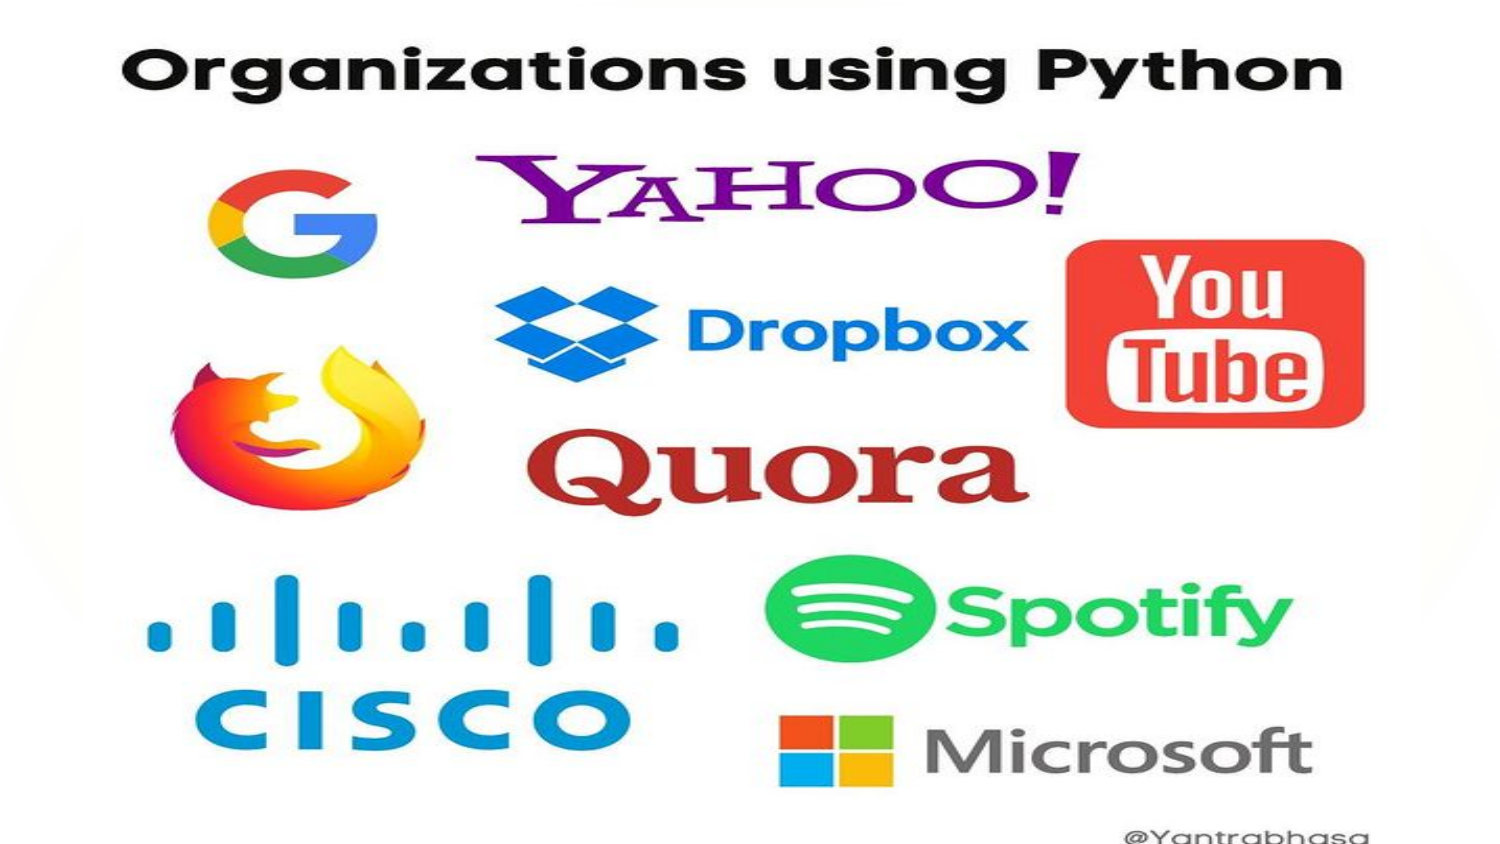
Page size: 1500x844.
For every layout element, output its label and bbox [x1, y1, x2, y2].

picture [83, 6, 1421, 844]
